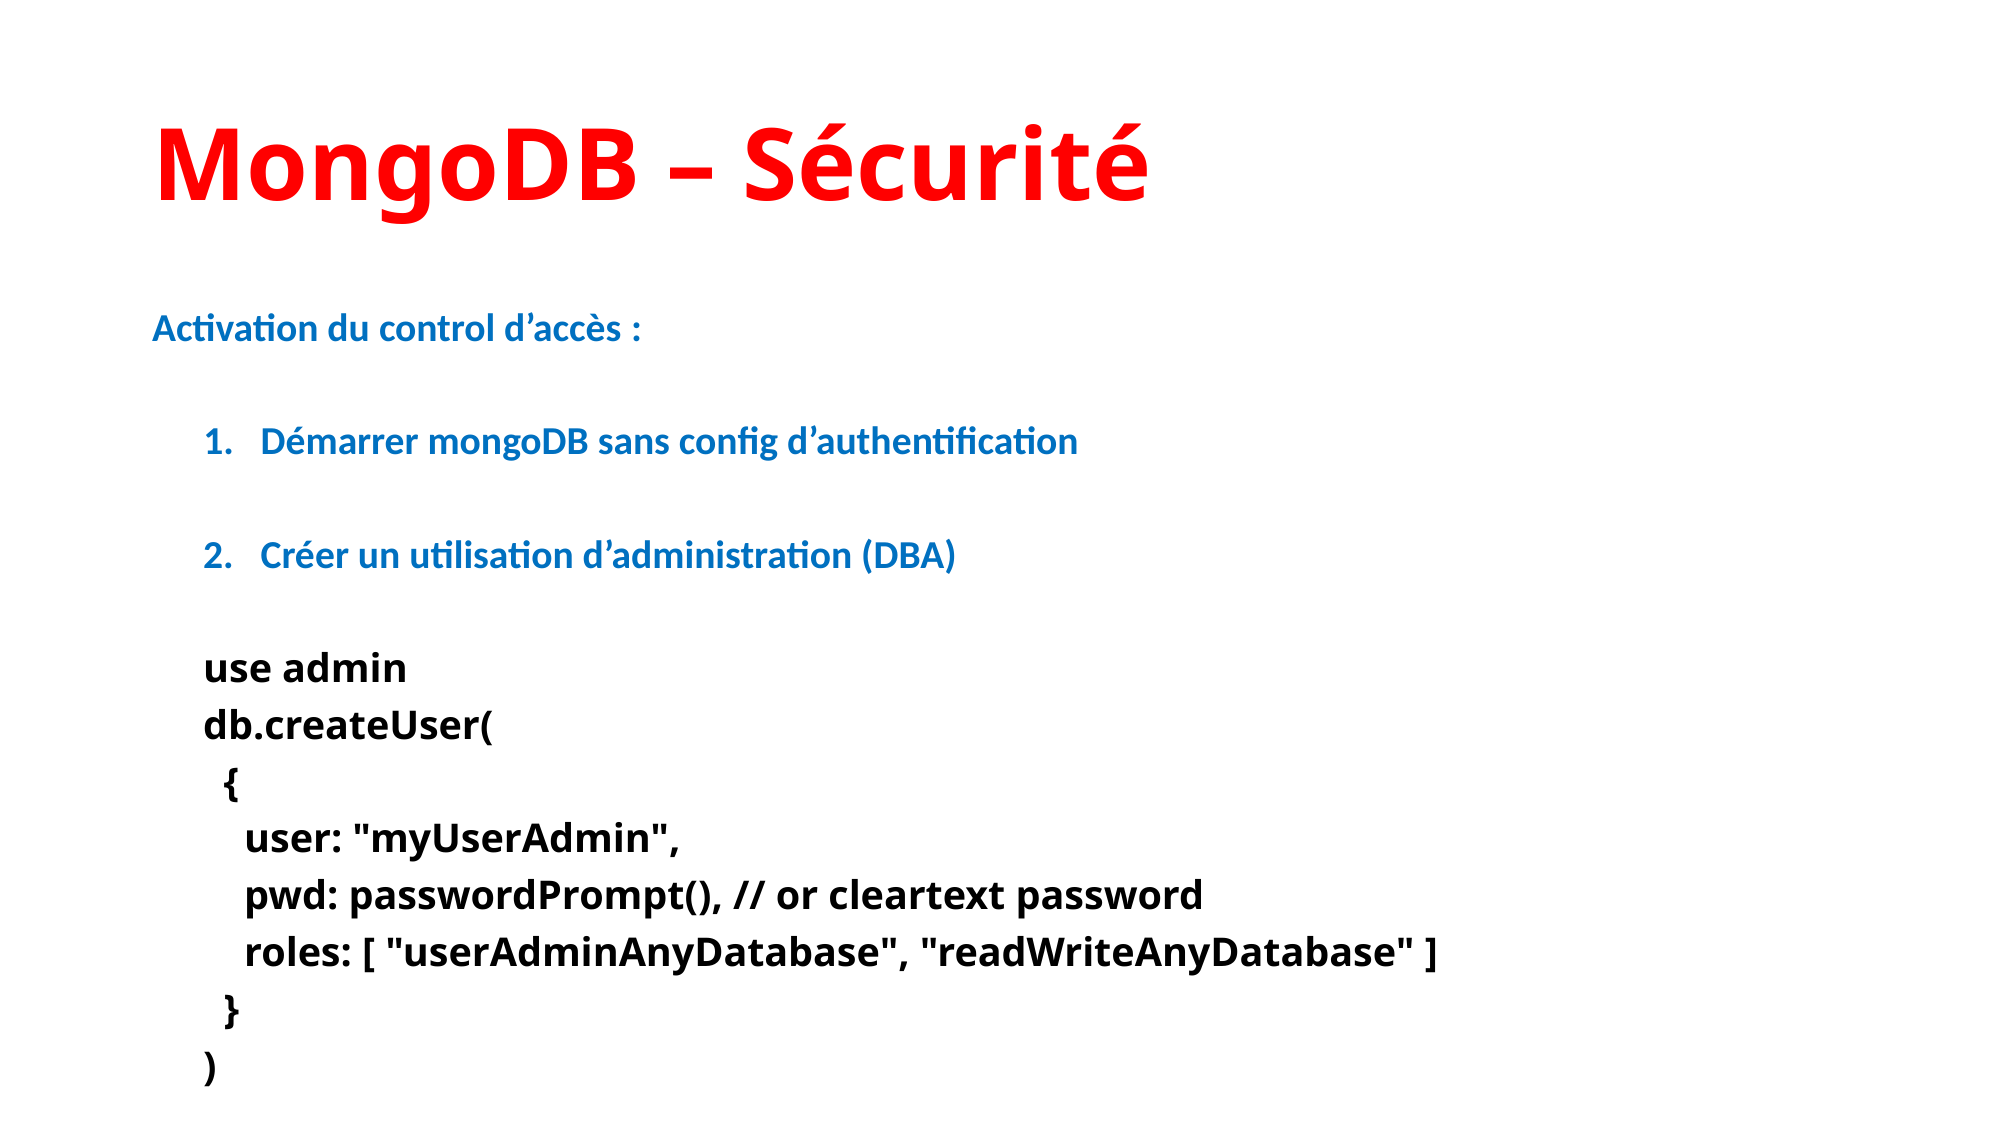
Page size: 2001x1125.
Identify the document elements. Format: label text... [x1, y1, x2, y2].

text_box Activation du control d’accès : Démarrer mongoDB sans config d’authentification Créer un utilisation d’administration (DBA) use admin db.createUser( { user: "myUserAdmin", pwd: passwordPrompt(), // or cleartext password roles: [ "userAdminAnyDatabase", "readWriteAnyDatabase" ] } ) [137, 299, 1965, 1107]
text_box MongoDB – Sécurité [137, 59, 1863, 278]
